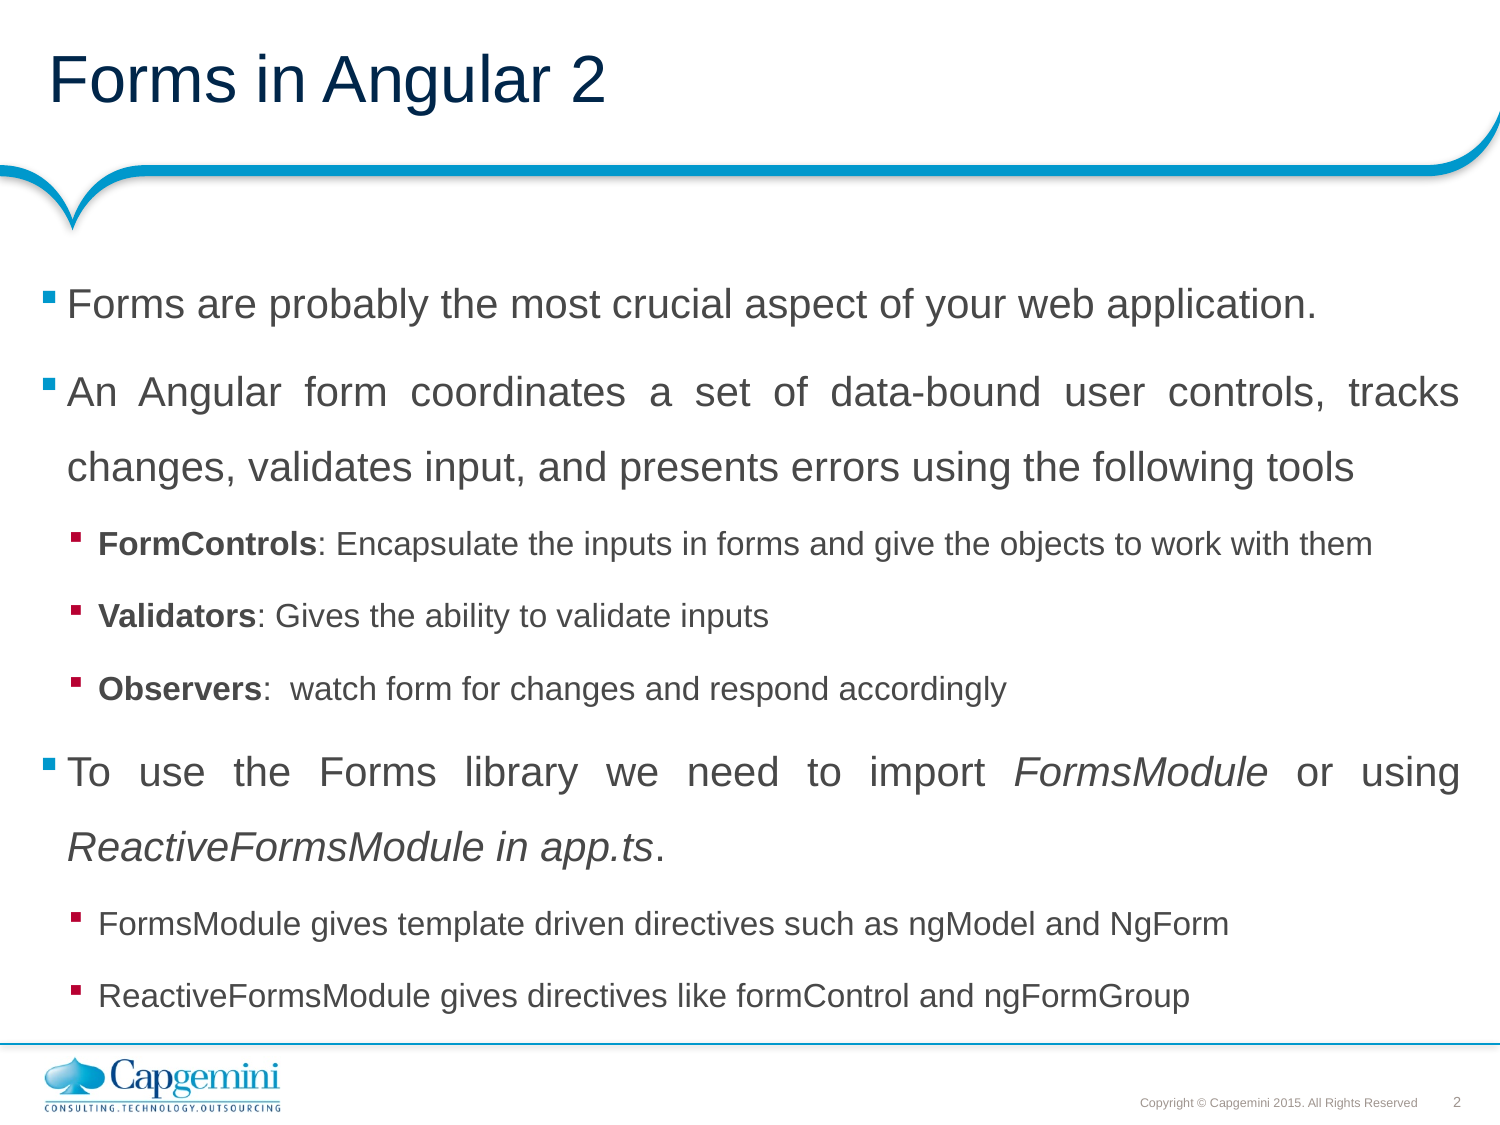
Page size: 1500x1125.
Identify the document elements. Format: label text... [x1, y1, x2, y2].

title Forms in Angular 2 [0, 0, 1500, 165]
picture [44, 1056, 281, 1113]
list Forms are probably the most crucial aspect of your web application. An Angular form coordinates a set of data-bound user controls, tracks changes, validates input, and presents errors using the following tools FormControls: Encapsulate the inputs in forms and give the objects to work with them Validators: Gives the ability to validate inputs Observers: watch form for changes and respond accordingly To use the Forms library we need to import FormsModule or using ReactiveFormsModule in app.ts. FormsModule gives template driven directives such as ngModel and NgForm ReactiveFormsModule gives directives like formControl and ngFormGroup [21, 240, 1473, 1022]
